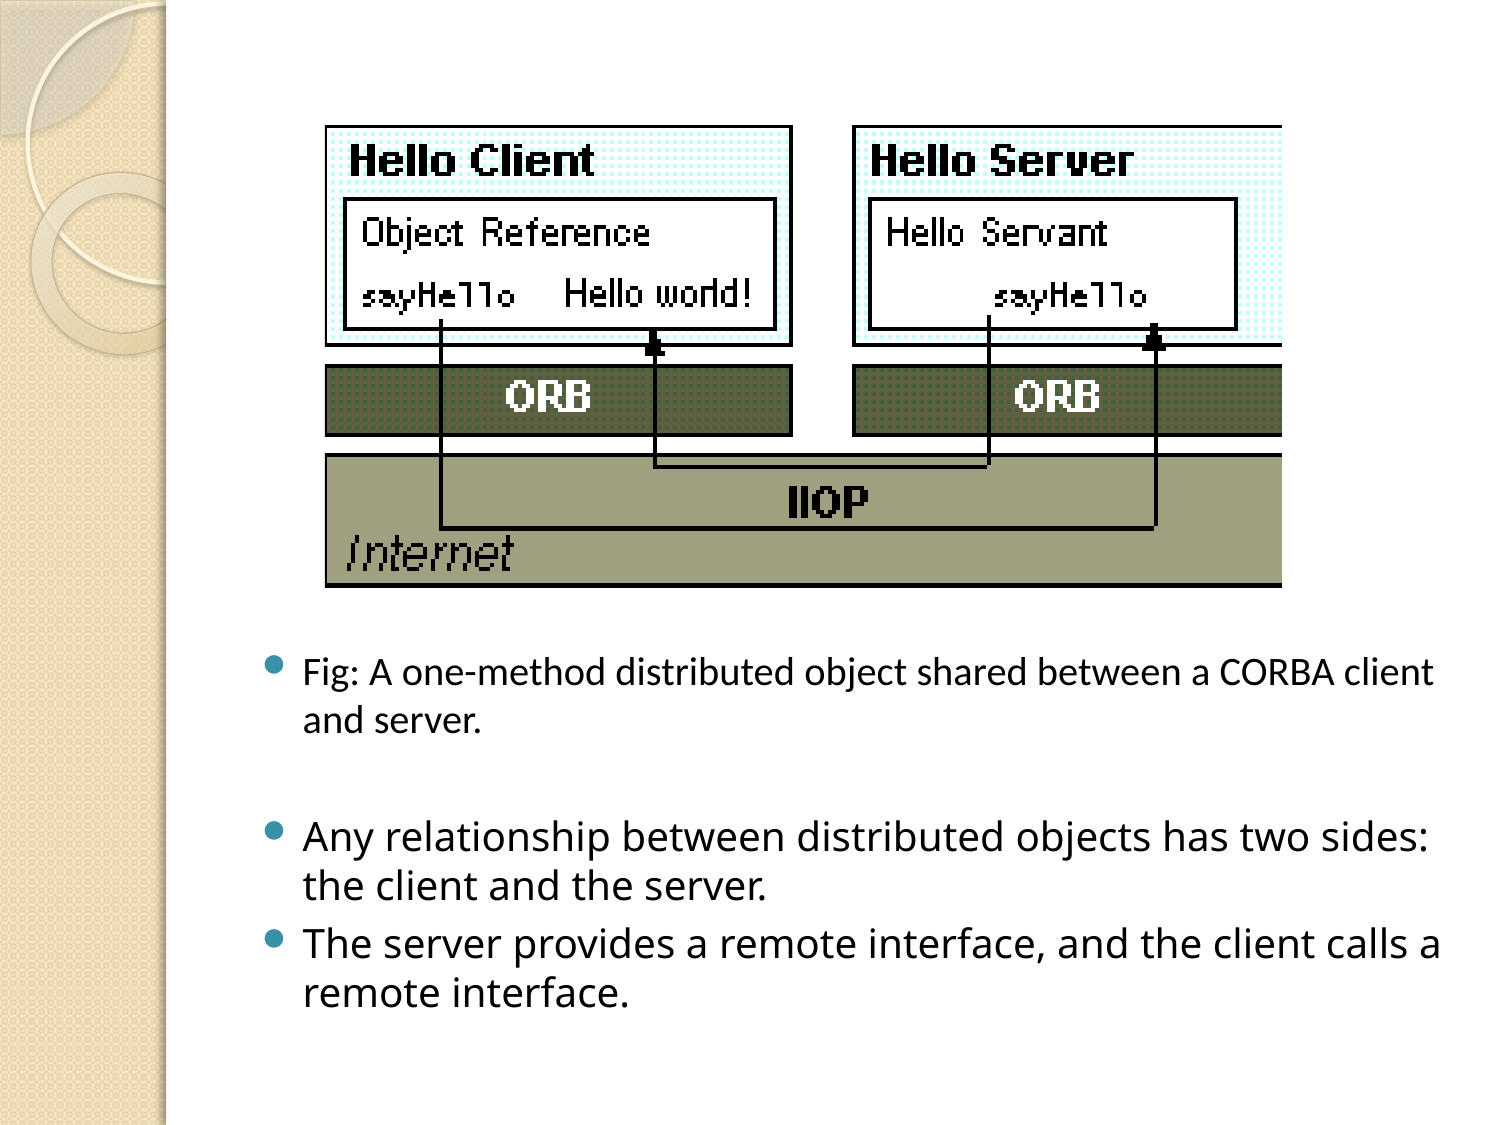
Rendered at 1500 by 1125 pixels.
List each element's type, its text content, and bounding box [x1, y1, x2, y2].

text_box [0, 0, 1500, 75]
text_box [324, 124, 1283, 588]
list Fig: A one-method distributed object shared between a CORBA client and server. Any relationship between distributed objects has two sides: the client and the server. The server provides a remote interface, and the client calls a remote interface. [235, 637, 1466, 1025]
